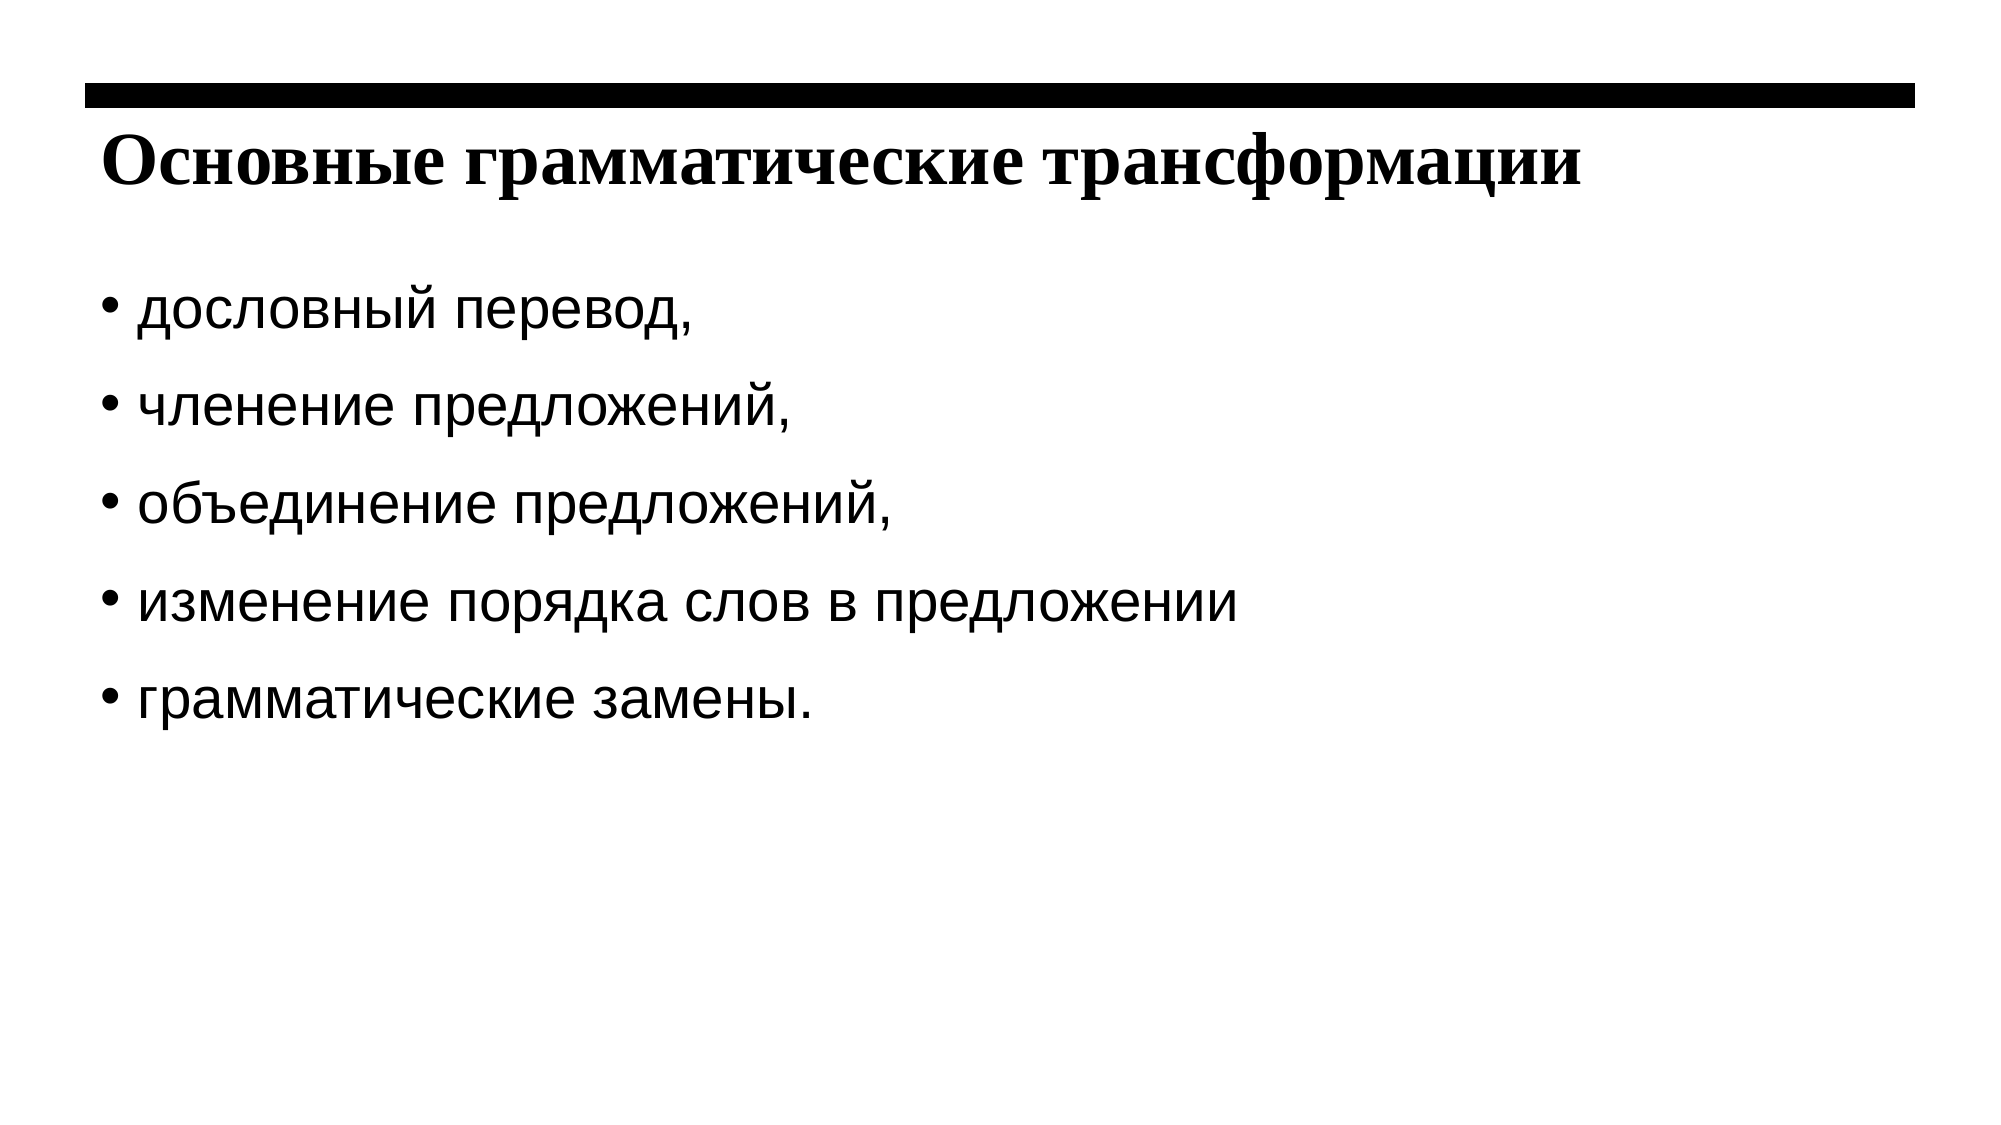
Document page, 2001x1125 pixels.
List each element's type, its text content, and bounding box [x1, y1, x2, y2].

list дословный перевод, членение предложений, объединение предложений, изменение порядка слов в предложении грамматические замены. [85, 255, 1933, 1054]
title Основные грамматические трансформации [85, 101, 1916, 221]
